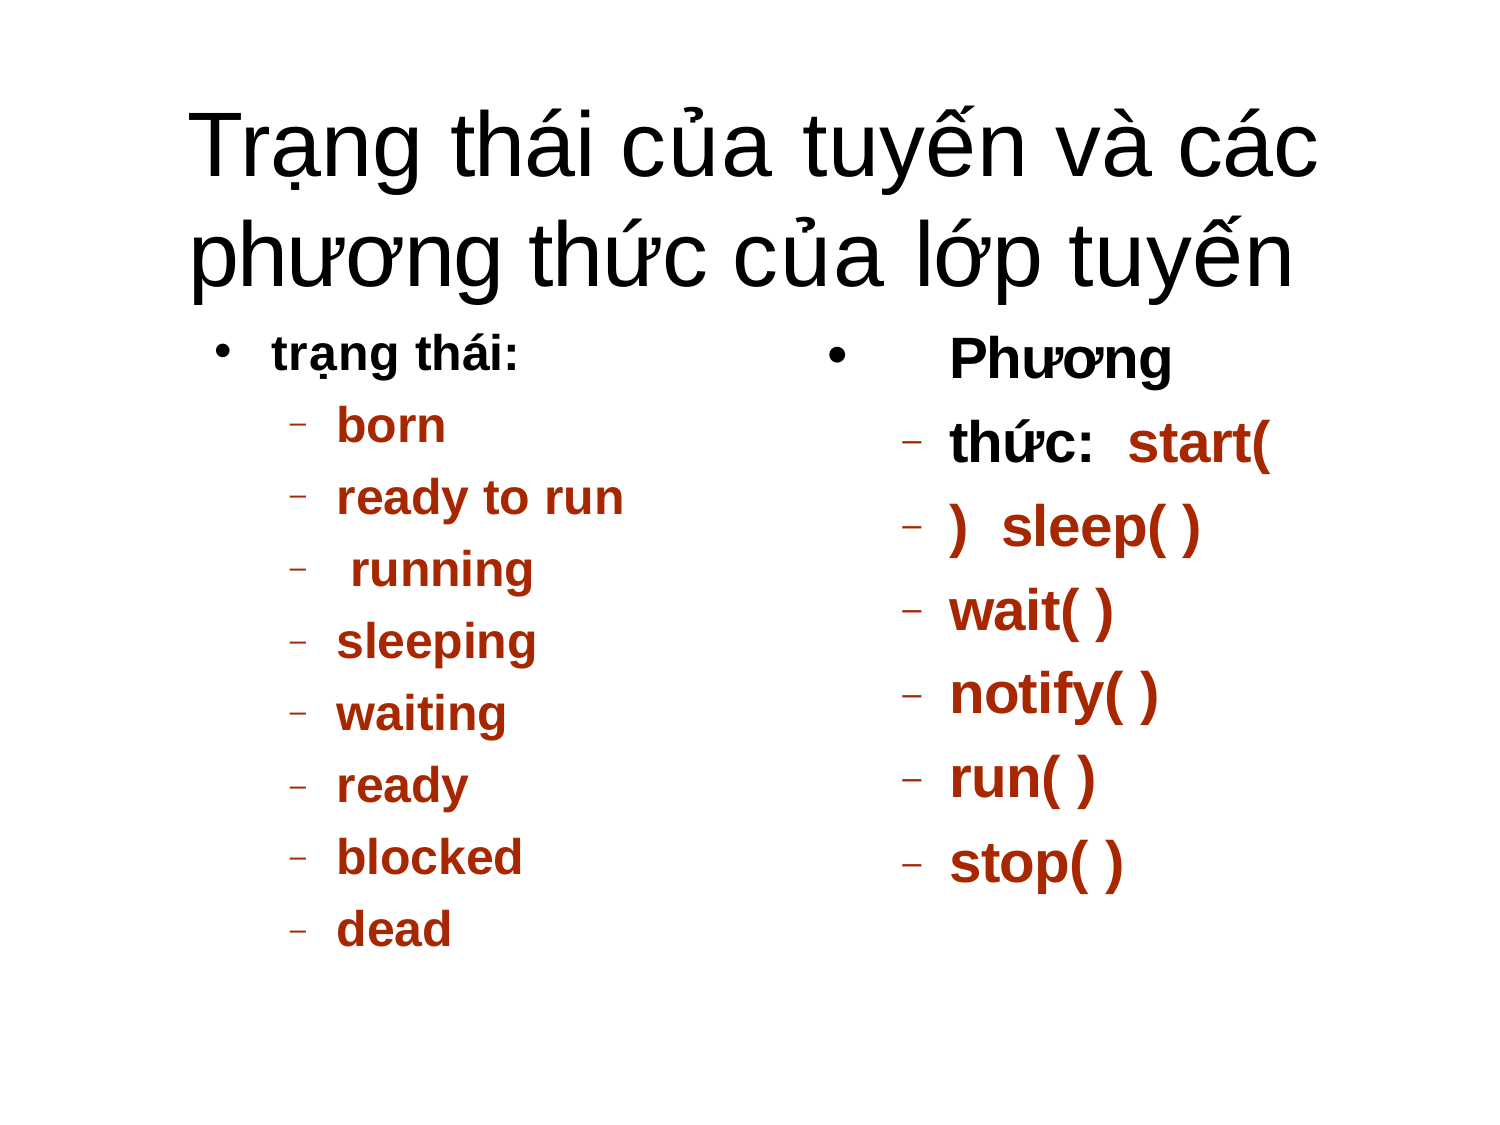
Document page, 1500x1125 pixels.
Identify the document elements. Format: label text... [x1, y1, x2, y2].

list Phương thức: start( ) sleep( ) wait( ) notify( ) run( ) stop( ) [825, 303, 1272, 944]
text_box – [287, 835, 309, 873]
text_box – [287, 763, 309, 801]
text_box born ready to run running sleeping waiting ready blocked dead [334, 378, 628, 957]
text_box – [287, 908, 309, 945]
title Trạng thái của tuyến và các phương thức của lớp tuyến [137, 82, 1363, 305]
text_box trạng thái: [268, 318, 524, 381]
text_box – [287, 400, 309, 439]
text_box – [287, 690, 309, 728]
text_box – [287, 473, 309, 511]
text_box • [212, 315, 235, 378]
text_box – [287, 545, 309, 584]
text_box – [287, 618, 309, 657]
